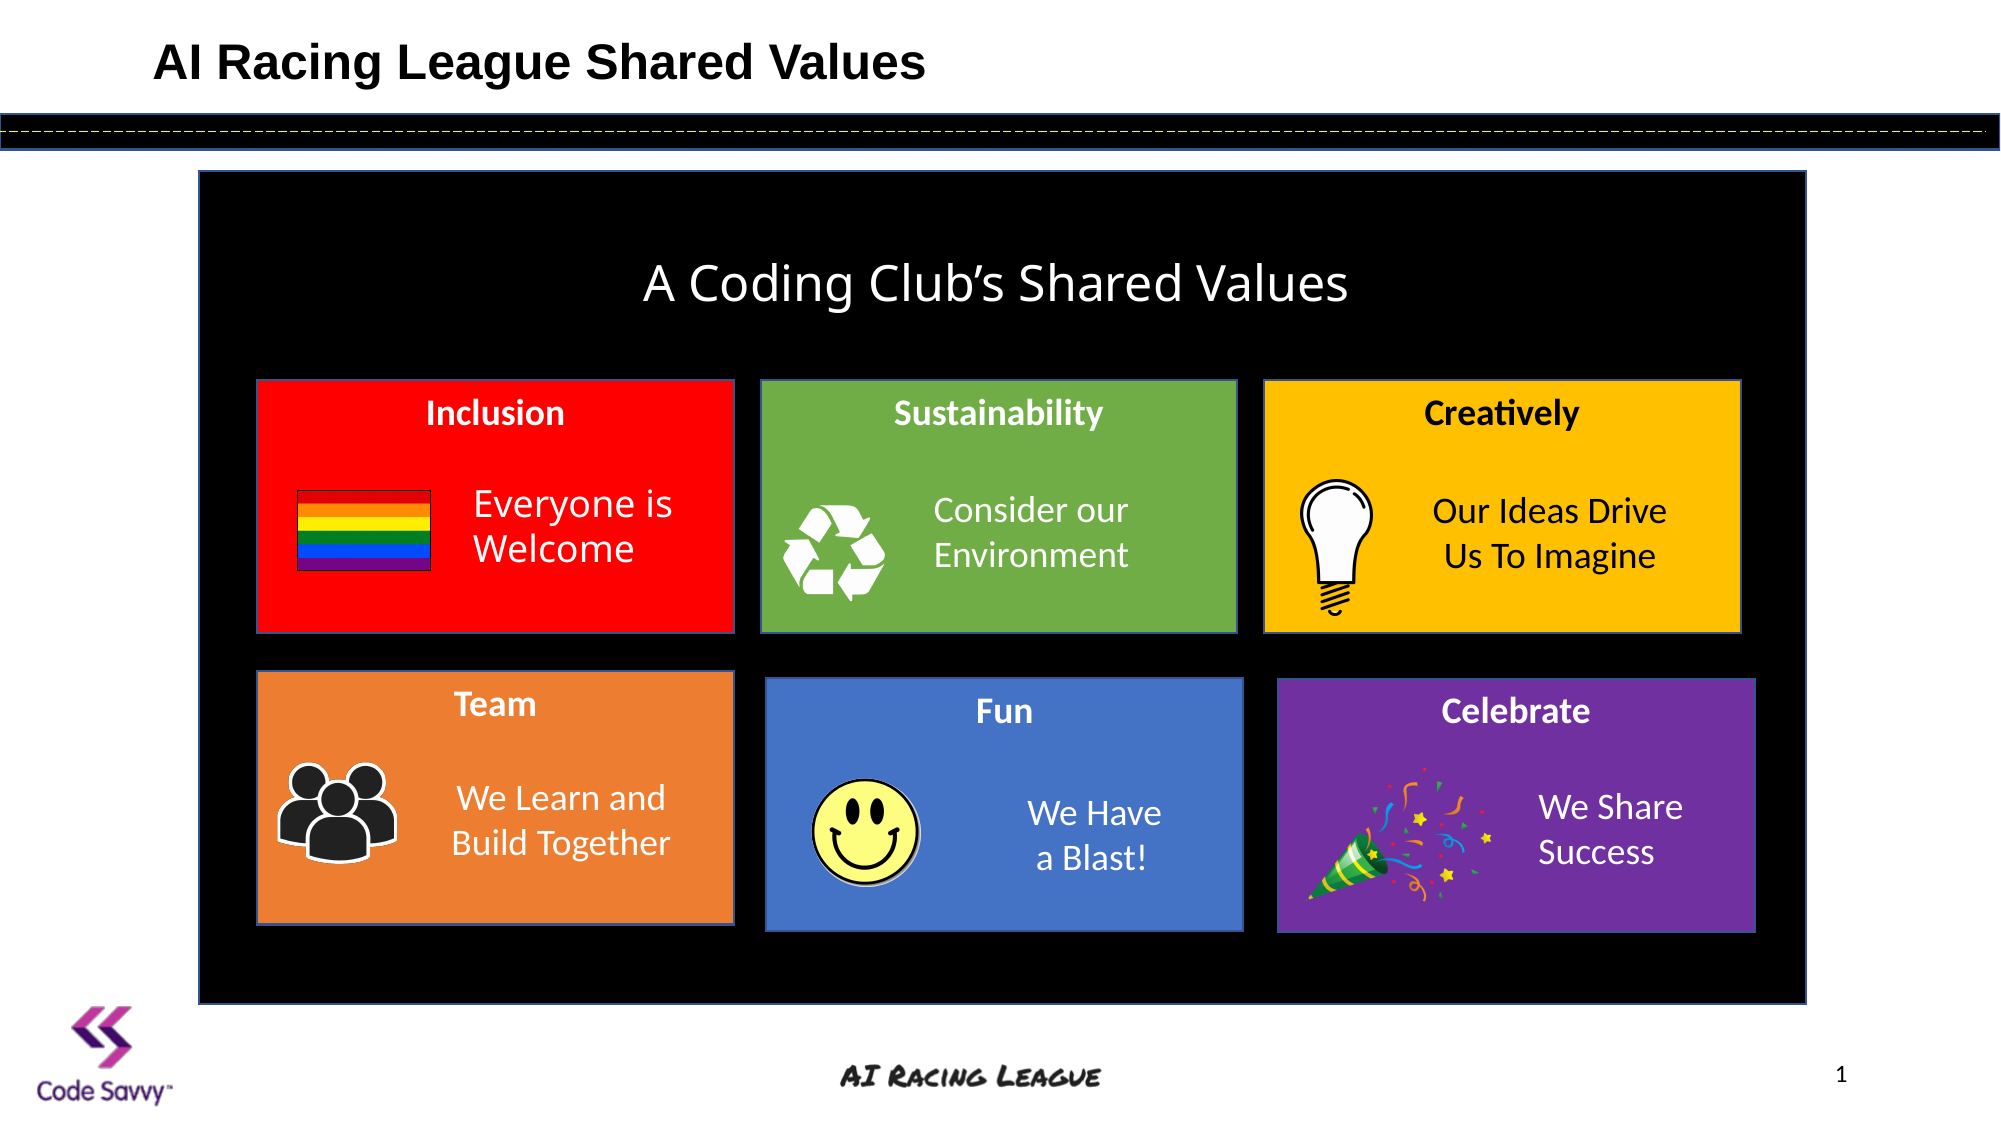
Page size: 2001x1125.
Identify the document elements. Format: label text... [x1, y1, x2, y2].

text_box Our Ideas Drive Us To Imagine [1417, 479, 1683, 584]
text_box Everyone is Welcome [458, 472, 689, 578]
picture [839, 1061, 1104, 1093]
text_box Creatively [1263, 379, 1742, 634]
picture [1290, 735, 1511, 955]
text_box A Coding Club’s Shared Values [254, 181, 1739, 381]
text_box Sustainability [760, 379, 1238, 634]
text_box Team [256, 670, 735, 926]
slide_number 1 [1412, 1042, 1863, 1103]
picture [783, 503, 885, 603]
picture [297, 490, 431, 571]
picture [14, 993, 186, 1113]
text_box We Share Success [1523, 775, 1699, 880]
title AI Racing League Shared Values [137, 24, 1863, 103]
text_box We Have a Blast! [1012, 780, 1178, 886]
text_box Celebrate [1277, 678, 1756, 933]
text_box Consider our Environment [919, 477, 1145, 628]
picture [277, 762, 397, 864]
text_box Fun [765, 677, 1244, 932]
text_box [198, 170, 1807, 1005]
picture [1300, 479, 1373, 616]
text_box We Learn and Build Together [436, 765, 687, 871]
text_box Inclusion [256, 379, 735, 634]
picture [811, 778, 922, 888]
